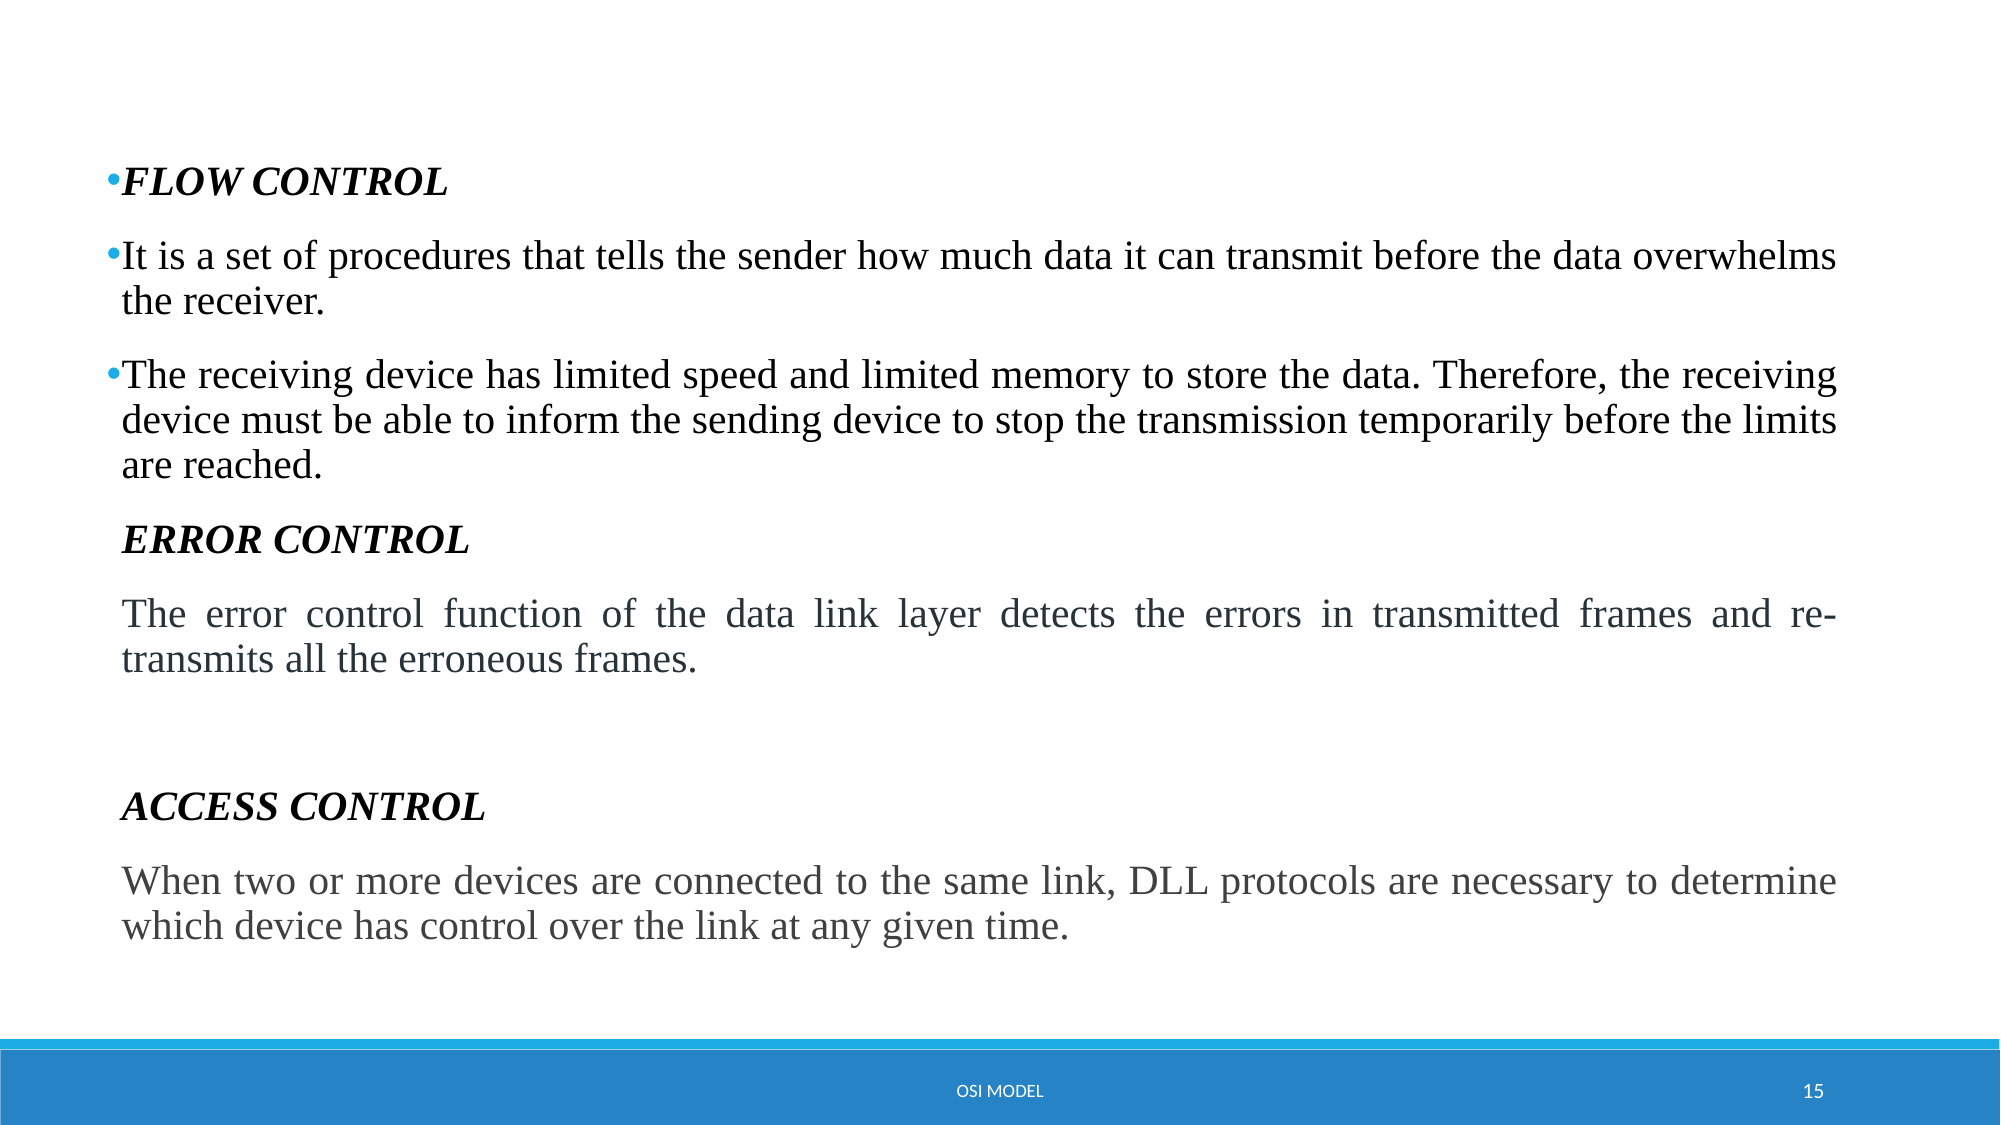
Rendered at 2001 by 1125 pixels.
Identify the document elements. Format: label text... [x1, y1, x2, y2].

list FLOW CONTROL It is a set of procedures that tells the sender how much data it can transmit before the data overwhelms the receiver. The receiving device has limited speed and limited memory to store the data. Therefore, the receiving device must be able to inform the sending device to stop the transmission temporarily before the limits are reached. ERROR CONTROL The error control function of the data link layer detects the errors in transmitted frames and re-transmits all the erroneous frames. ACCESS CONTROL When two or more devices are connected to the same link, DLL protocols are necessary to determine which device has control over the link at any given time. [106, 151, 1840, 999]
footer OSI MODEL [604, 1059, 1396, 1120]
title [266, 125, 2000, 313]
slide_number 15 [1624, 1059, 1840, 1120]
